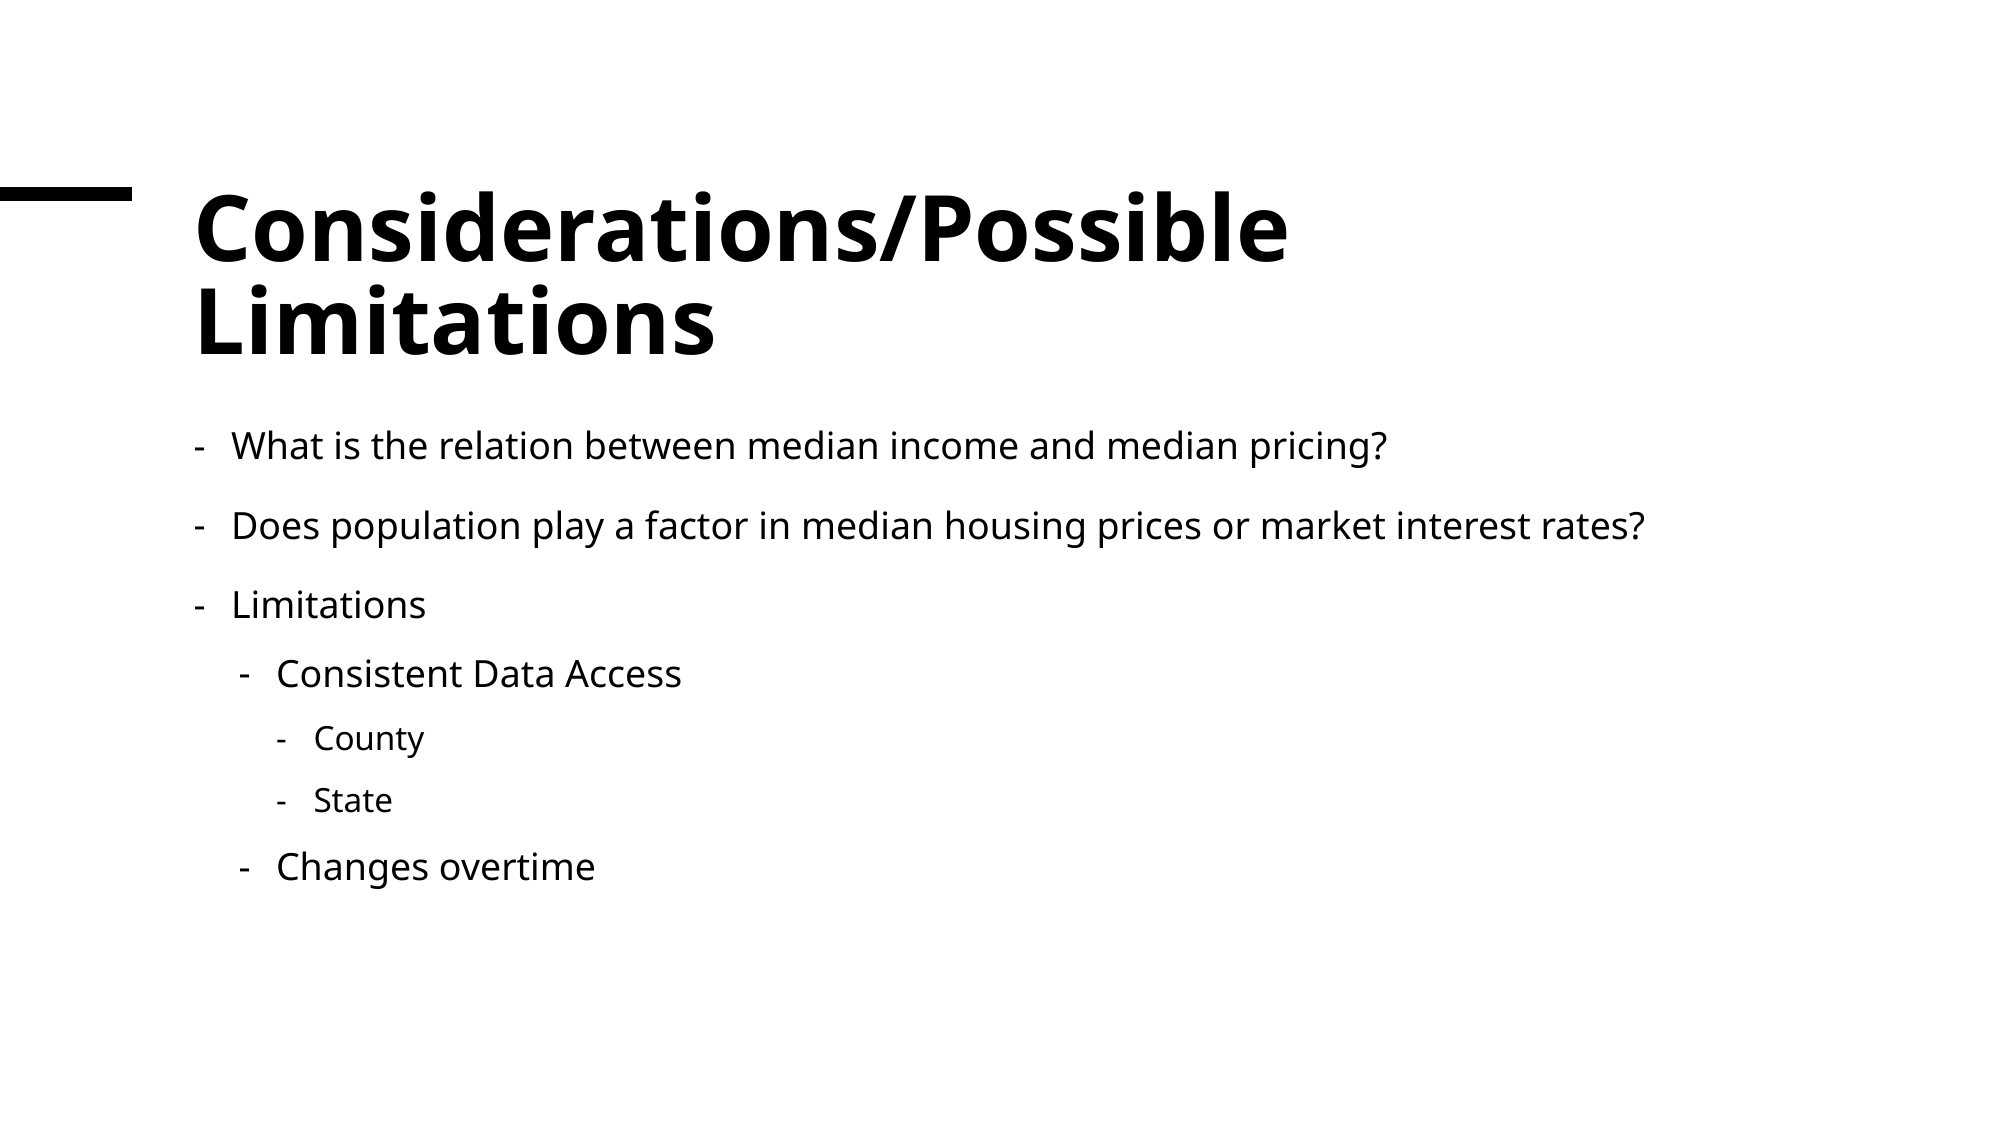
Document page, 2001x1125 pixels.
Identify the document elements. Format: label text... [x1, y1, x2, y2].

list What is the relation between median income and median pricing? Does population play a factor in median housing prices or market interest rates? Limitations Consistent Data Access County State Changes overtime [178, 401, 1807, 1032]
title Considerations/Possible Limitations [178, 178, 1807, 392]
